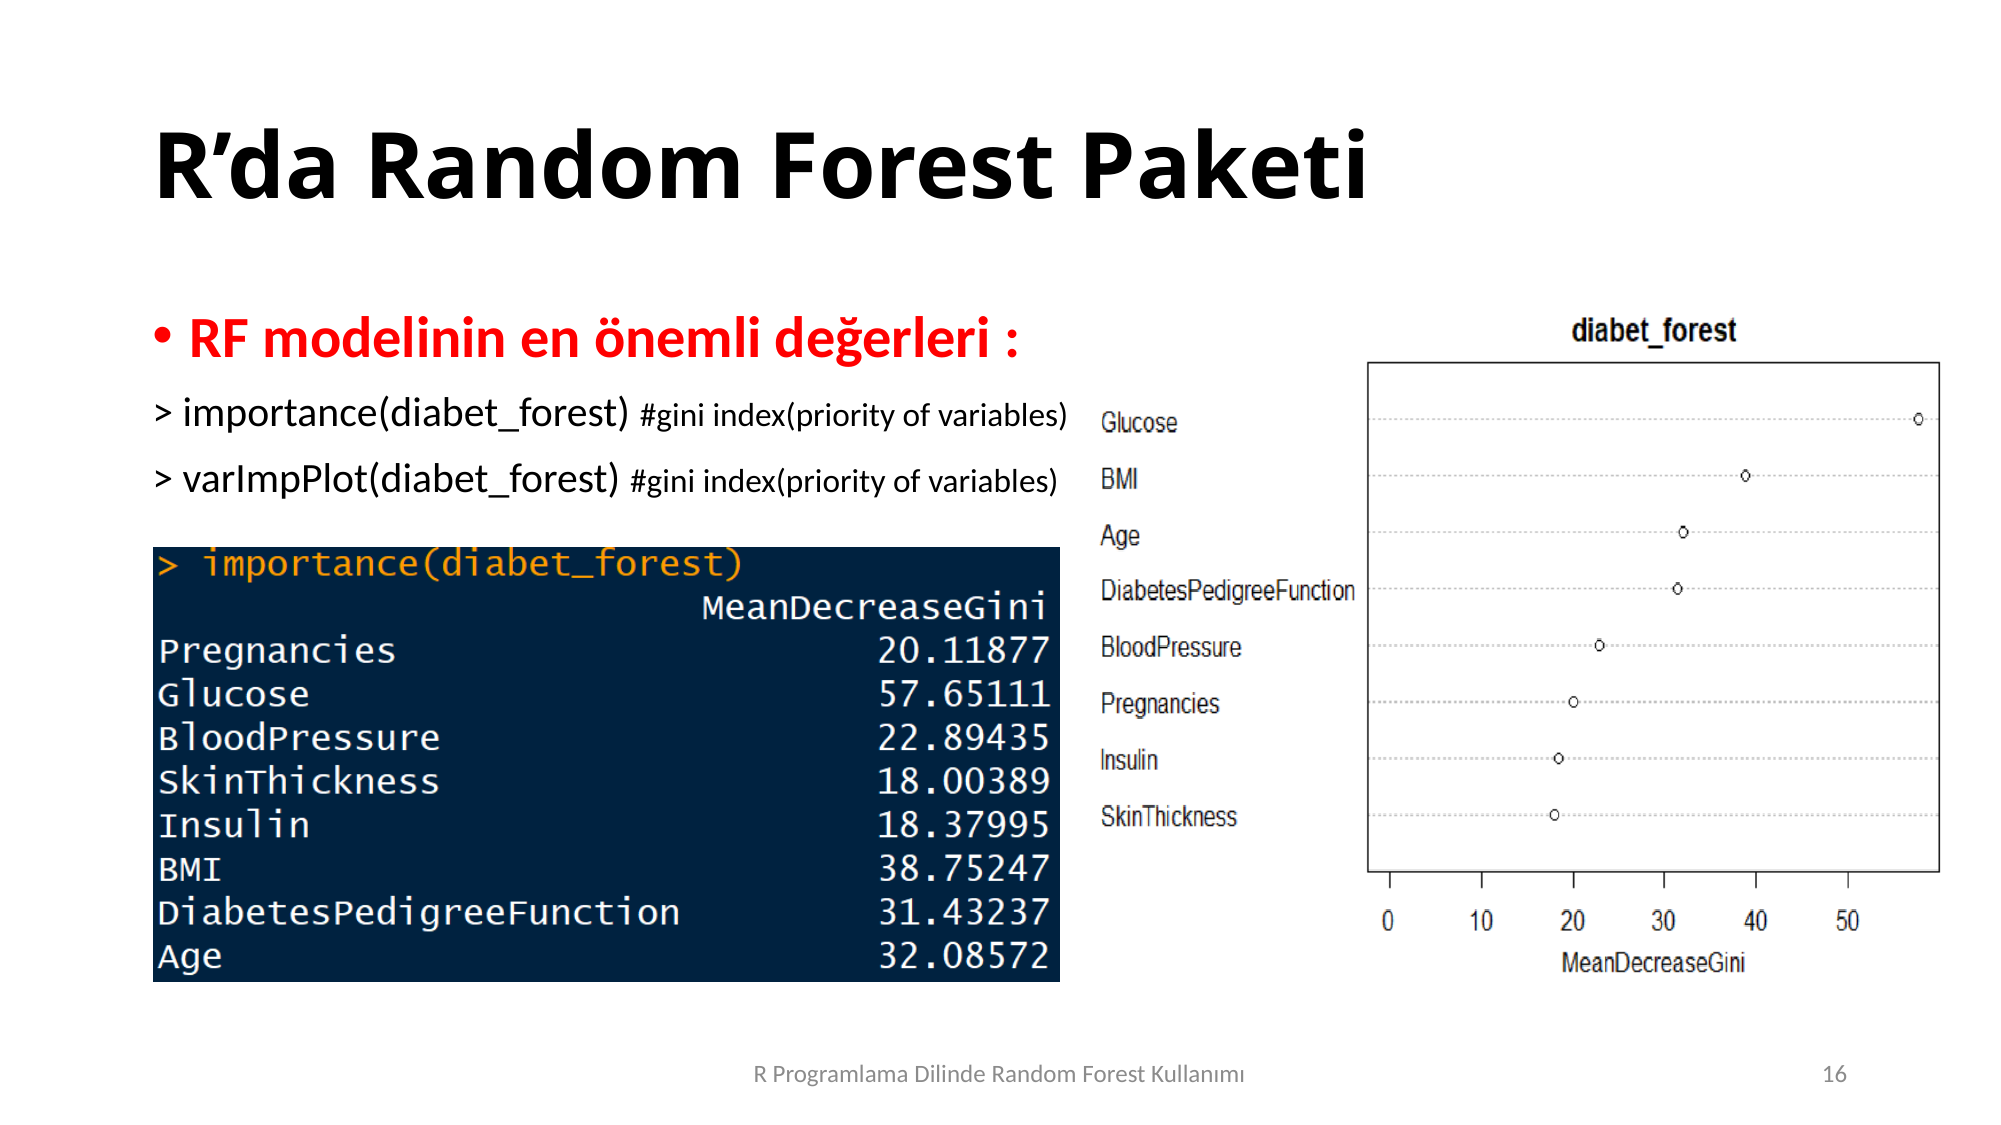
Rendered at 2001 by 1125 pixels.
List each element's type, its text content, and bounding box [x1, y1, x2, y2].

picture [1093, 312, 1950, 982]
list RF modelinin en önemli değerleri : > importance(diabet_forest) #gini index(priority of variables) > varImpPlot(diabet_forest) #gini index(priority of variables) [137, 299, 1863, 1014]
footer R Programlama Dilinde Random Forest Kullanımı [662, 1042, 1338, 1103]
slide_number 16 [1412, 1042, 1863, 1103]
picture [153, 547, 1060, 982]
title R’da Random Forest Paketi [137, 59, 1863, 278]
